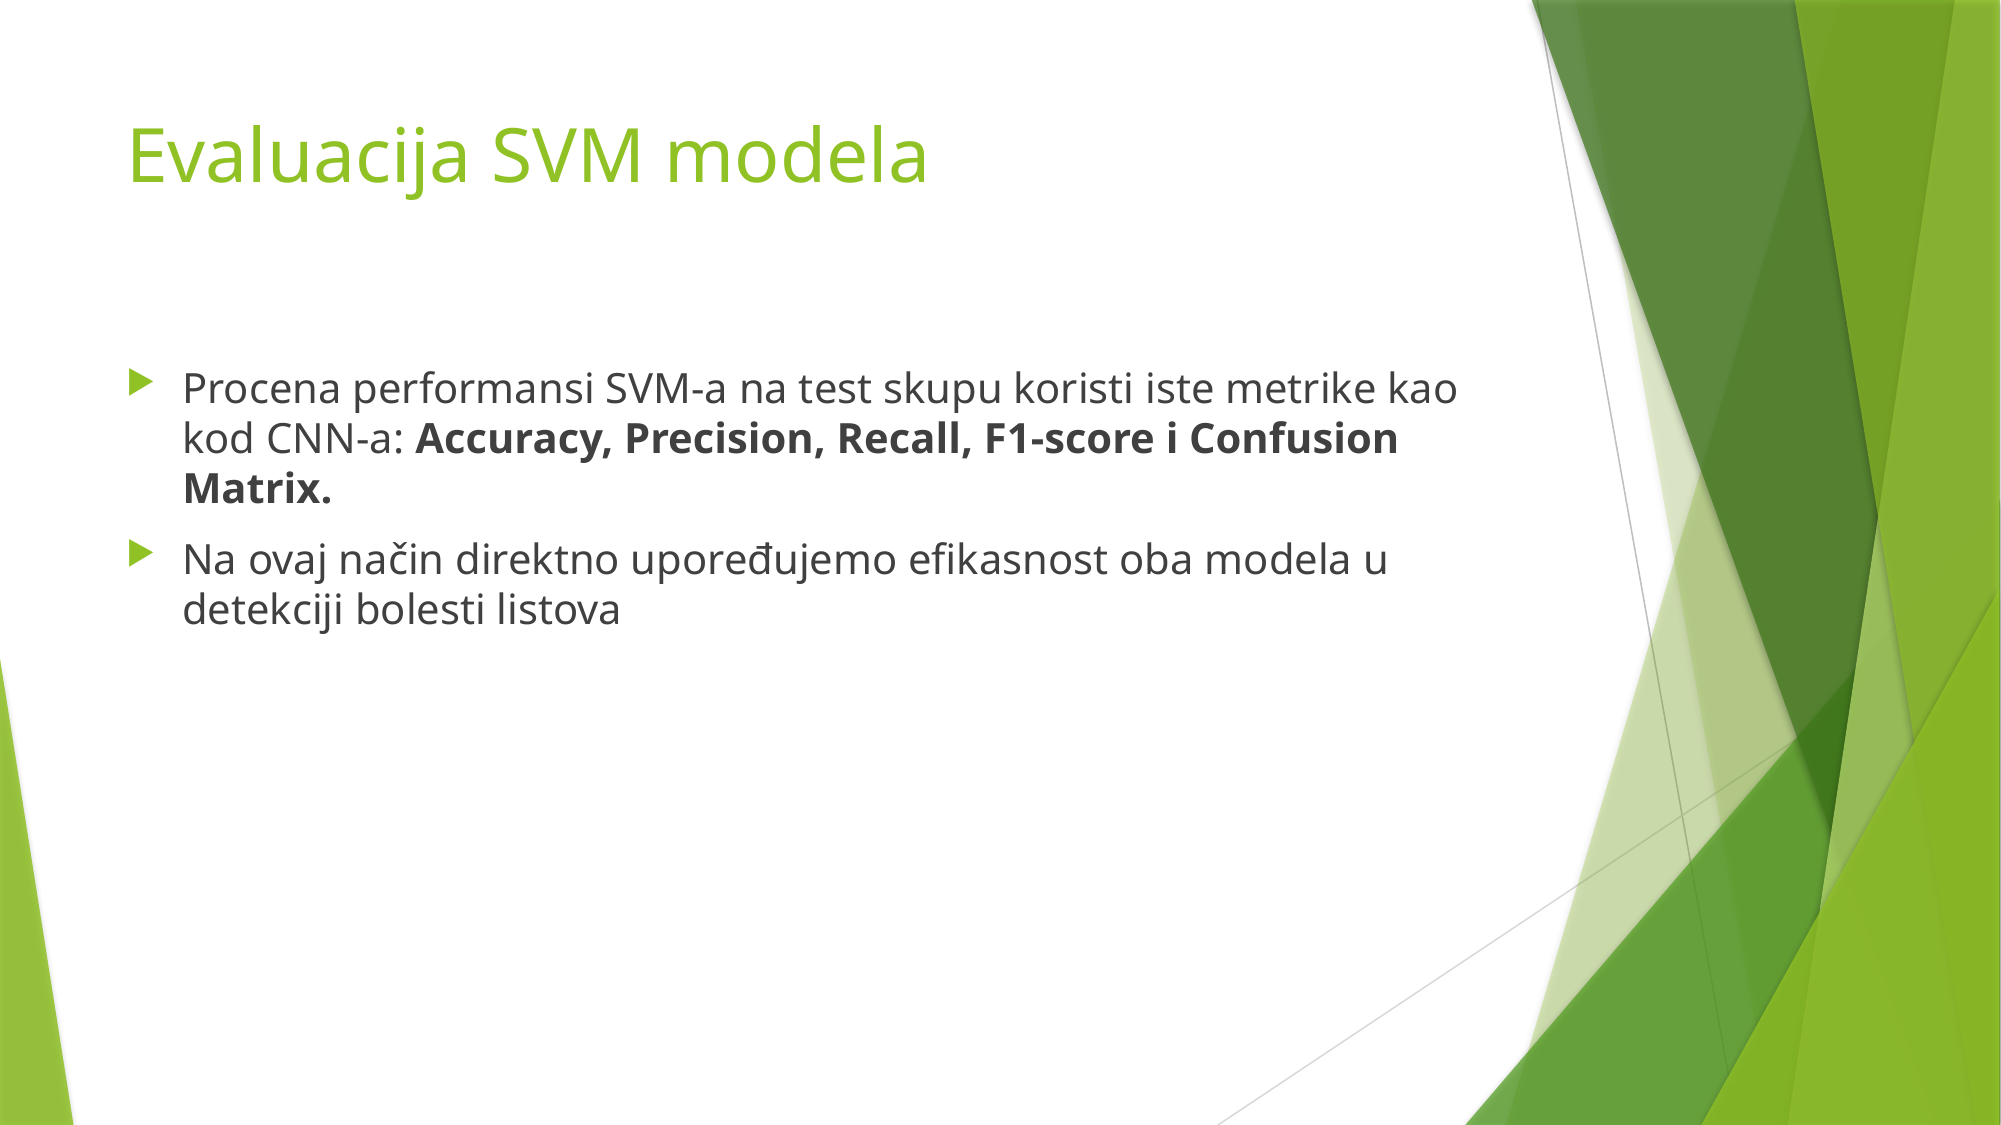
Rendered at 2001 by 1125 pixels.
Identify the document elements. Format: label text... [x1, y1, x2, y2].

title Evaluacija SVM modela [111, 99, 1522, 317]
list Procena performansi SVM-a na test skupu koristi iste metrike kao kod CNN-a: Accuracy, Precision, Recall, F1-score i Confusion Matrix. Na ovaj način direktno upoređujemo efikasnost oba modela u detekciji bolesti listova [111, 354, 1522, 992]
